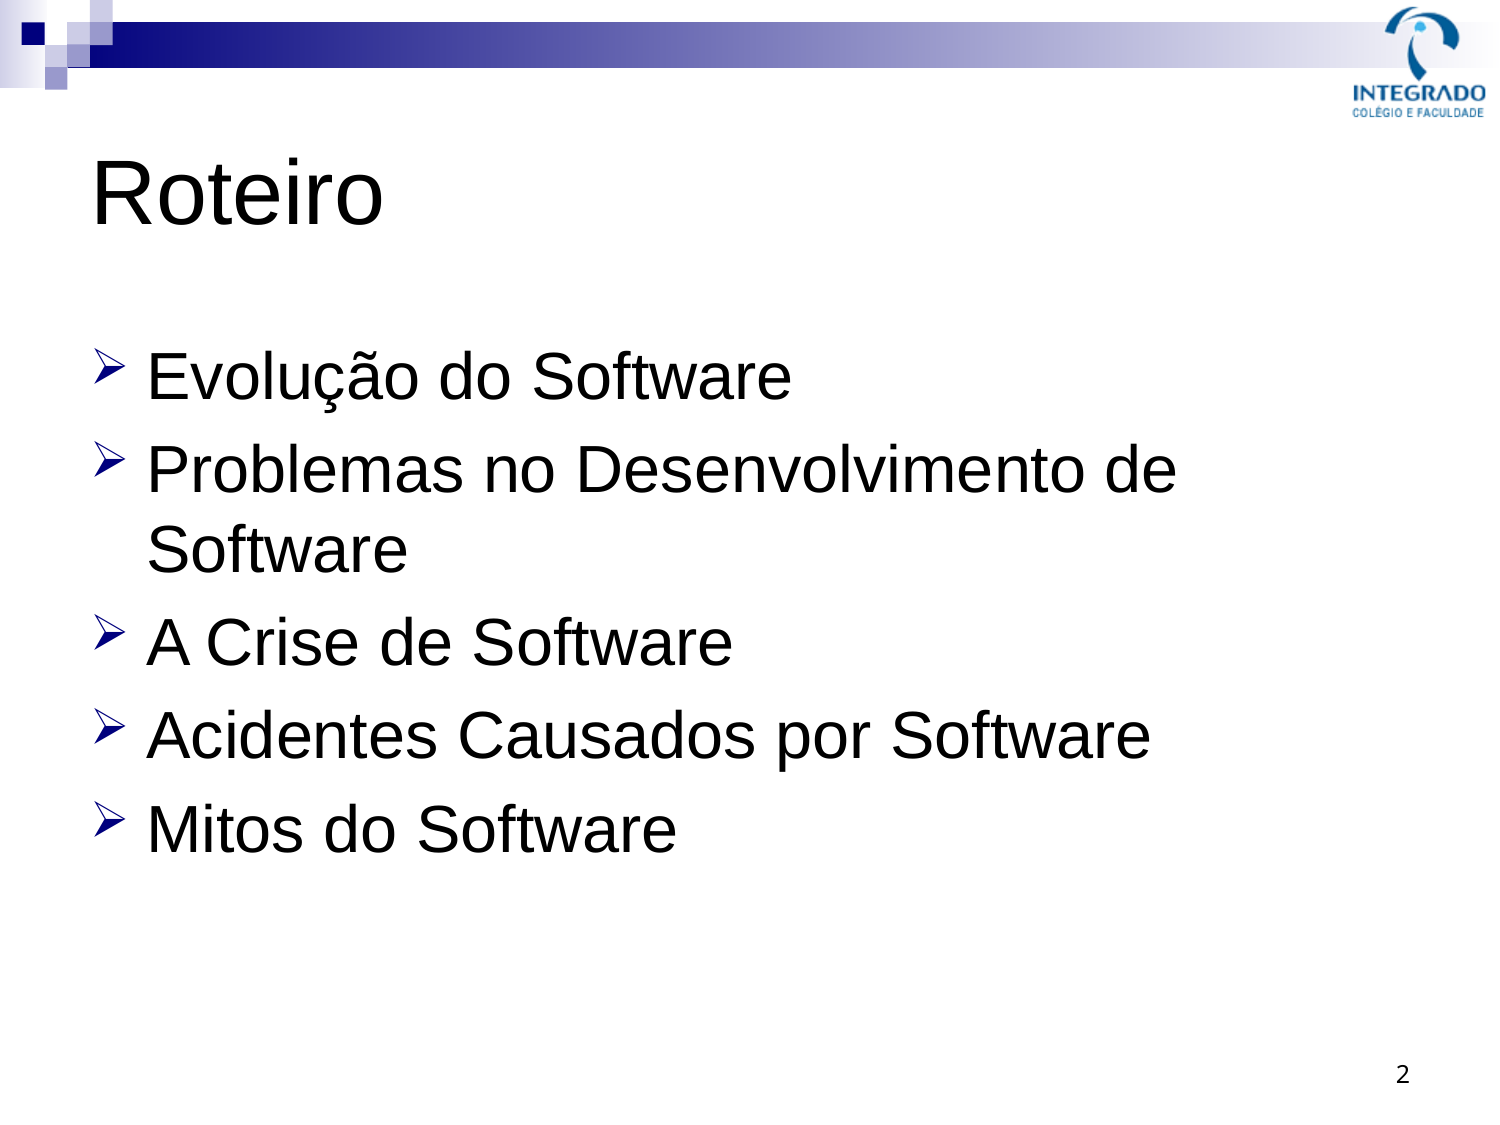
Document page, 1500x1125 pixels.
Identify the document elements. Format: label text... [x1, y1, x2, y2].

picture [1343, 0, 1500, 127]
title Roteiro [75, 75, 1425, 300]
slide_number 2 [1074, 1024, 1426, 1101]
list Evolução do Software Problemas no Desenvolvimento de Software A Crise de Software Acidentes Causados por Software Mitos do Software [75, 324, 1425, 1059]
